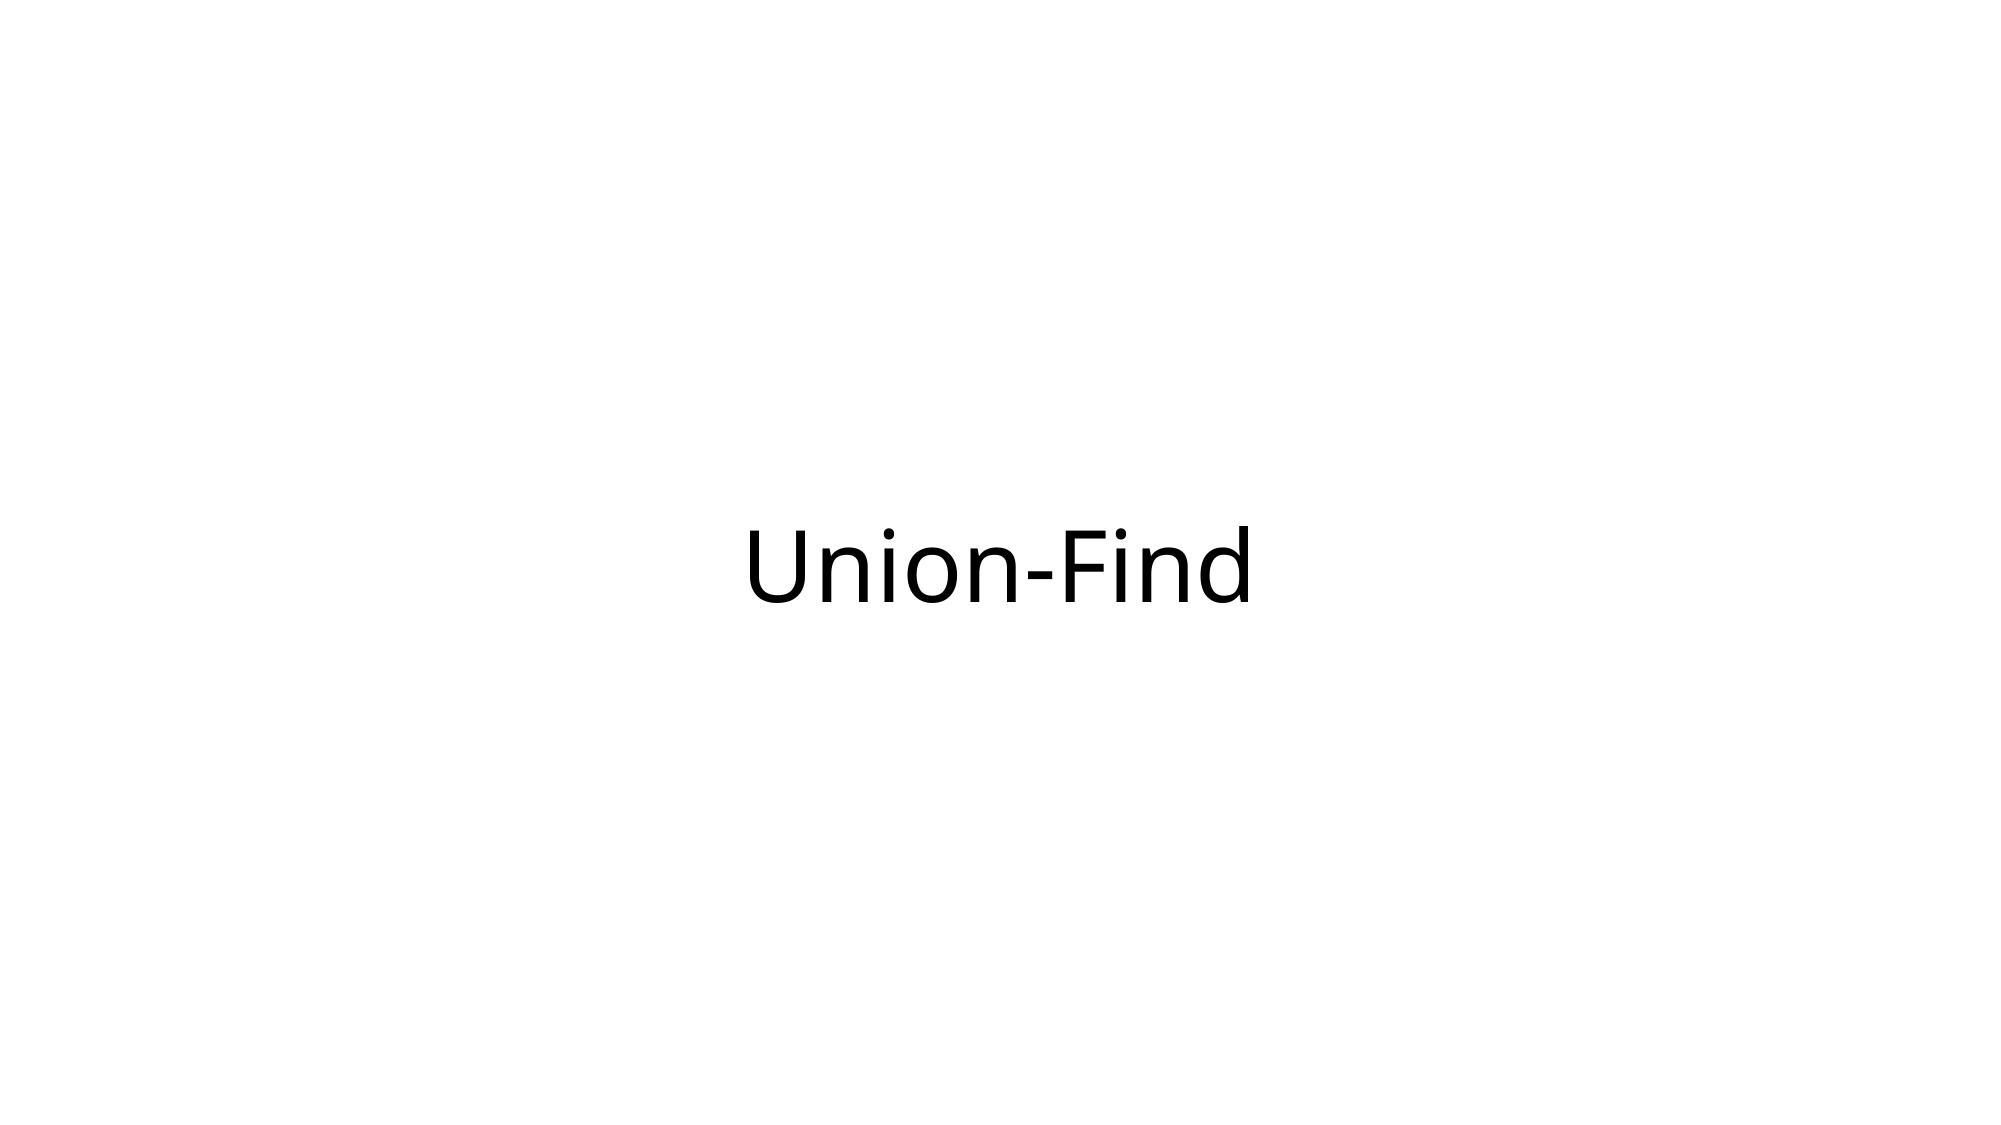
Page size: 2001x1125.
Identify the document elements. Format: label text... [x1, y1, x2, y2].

title Union-Find [68, 470, 1932, 655]
